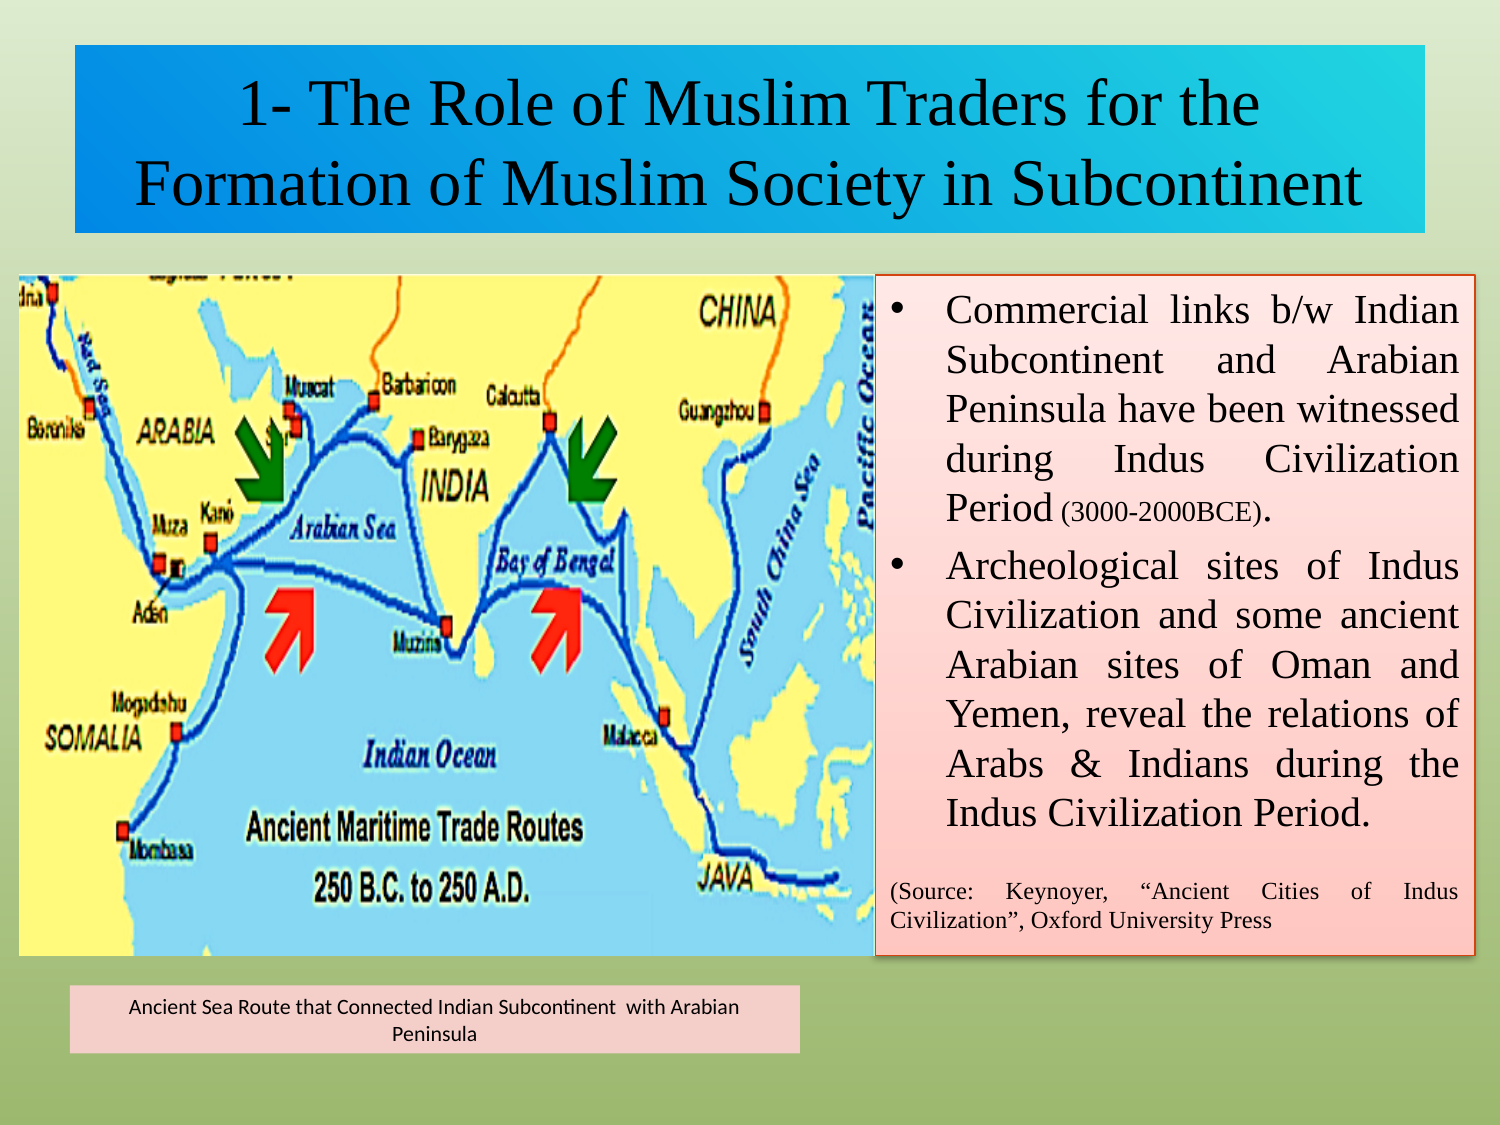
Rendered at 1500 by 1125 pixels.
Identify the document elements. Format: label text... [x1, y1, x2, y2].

picture [19, 274, 876, 956]
list Commercial links b/w Indian Subcontinent and Arabian Peninsula have been witnessed during Indus Civilization Period (3000-2000BCE). Archeological sites of Indus Civilization and some ancient Arabian sites of Oman and Yemen, reveal the relations of Arabs & Indians during the Indus Civilization Period. (Source: Keynoyer, “Ancient Cities of Indus Civilization”, Oxford University Press [876, 274, 1476, 956]
text_box Ancient Sea Route that Connected Indian Subcontinent with Arabian Peninsula [69, 985, 800, 1054]
title 1- The Role of Muslim Traders for the Formation of Muslim Society in Subcontinent [75, 45, 1425, 233]
